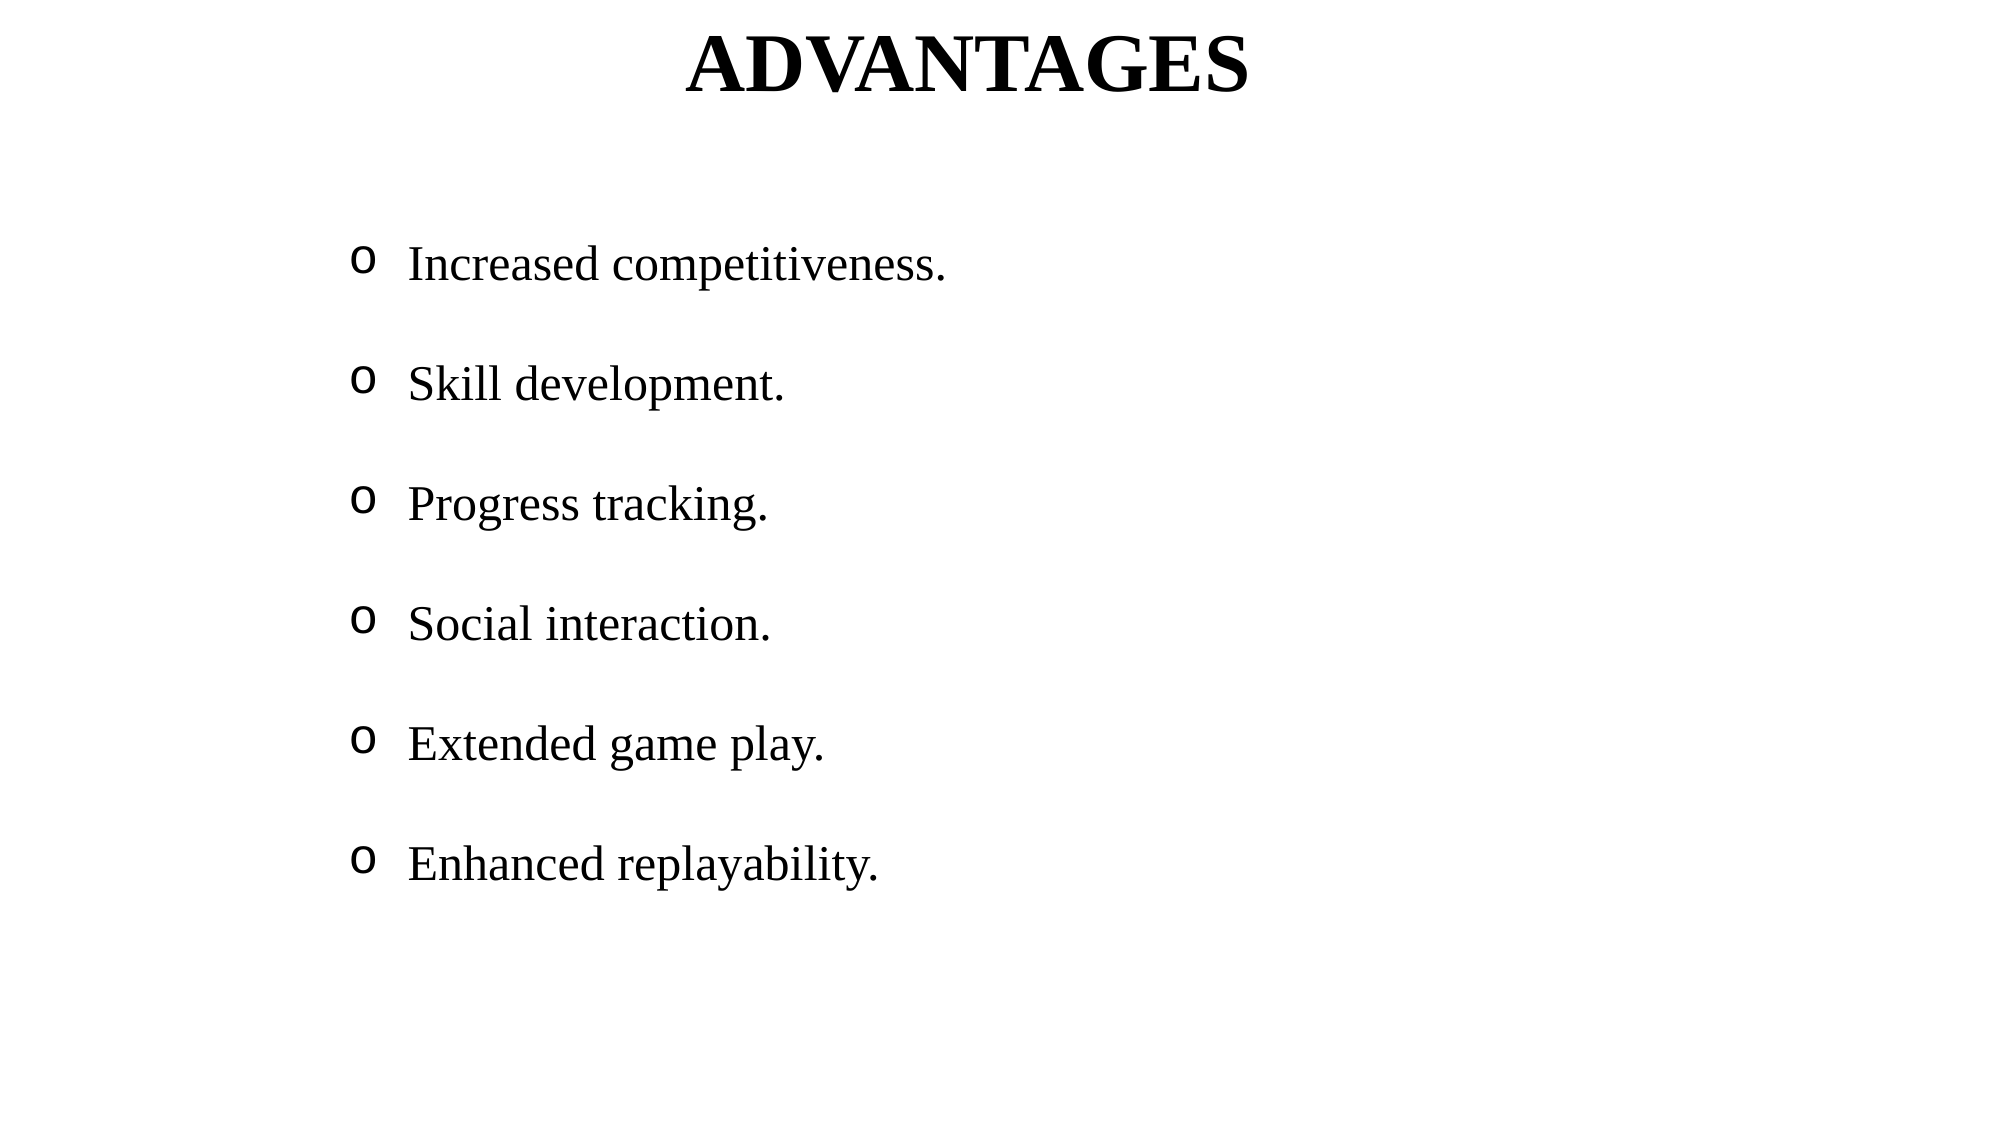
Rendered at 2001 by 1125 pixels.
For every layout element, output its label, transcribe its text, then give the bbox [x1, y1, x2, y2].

text_box Increased competitiveness. Skill development. Progress tracking. Social interaction. Extended game play. Enhanced replayability. [333, 222, 1957, 1018]
text_box ADVANTAGES [333, 0, 1603, 115]
